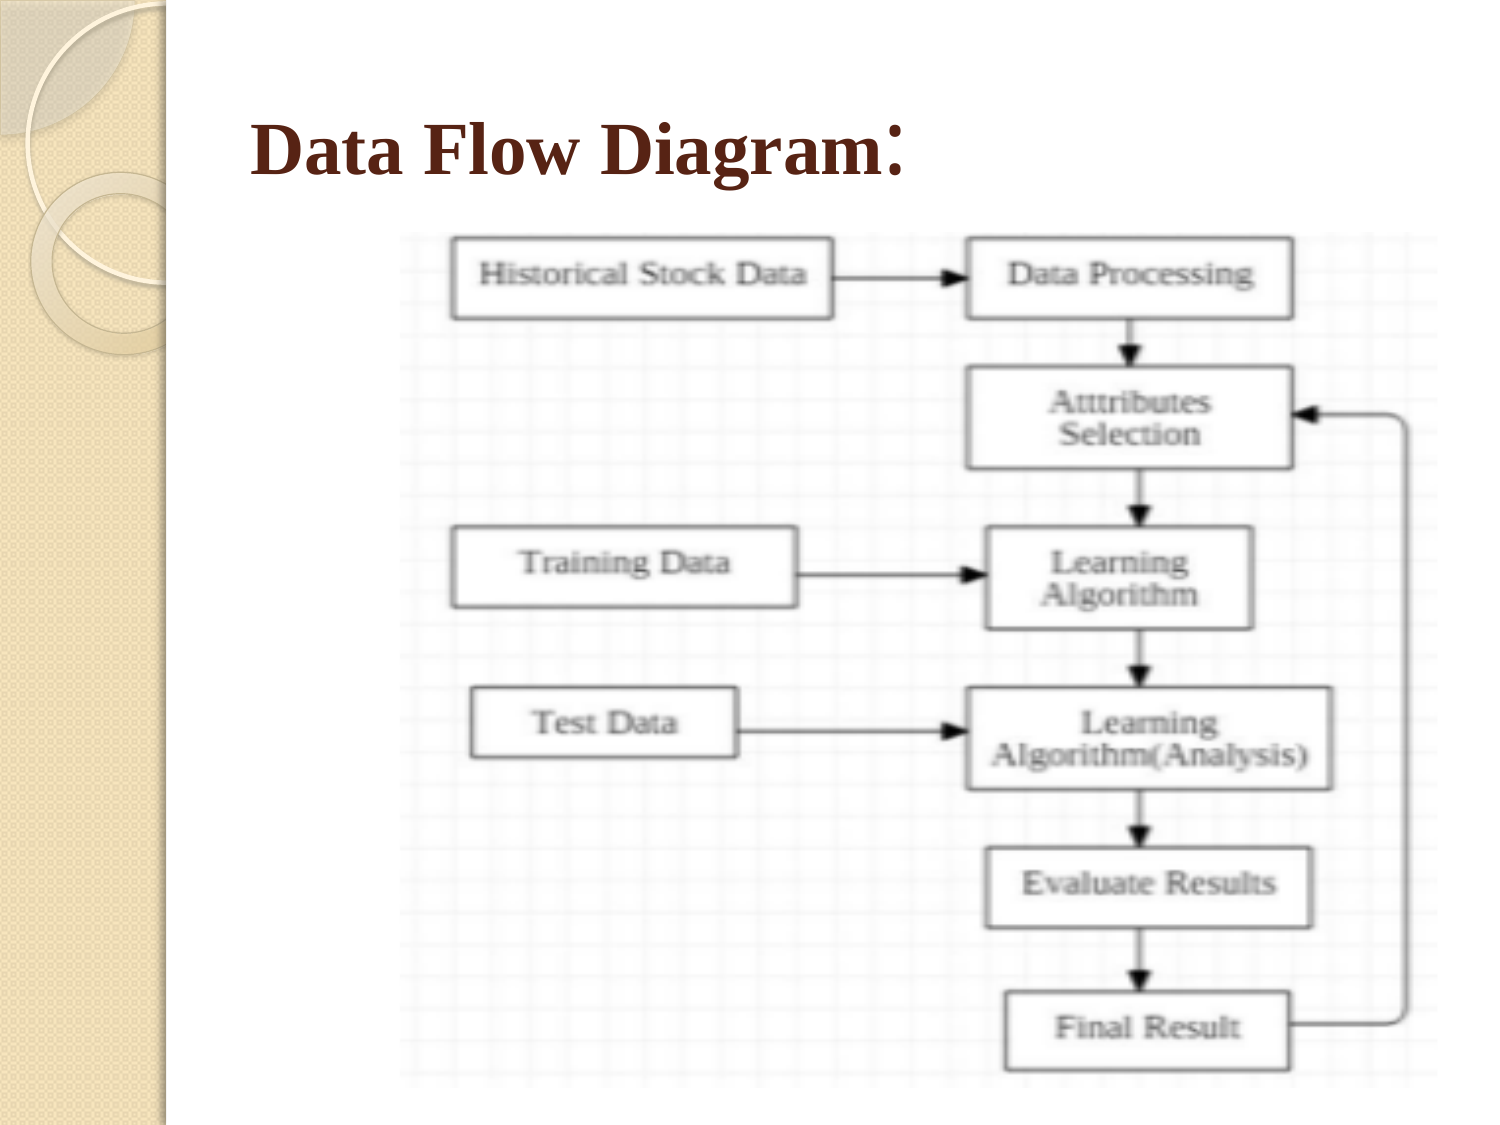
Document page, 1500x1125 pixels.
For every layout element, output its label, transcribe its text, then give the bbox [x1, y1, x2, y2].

title Data Flow Diagram: [235, 45, 1466, 233]
picture [399, 232, 1438, 1088]
